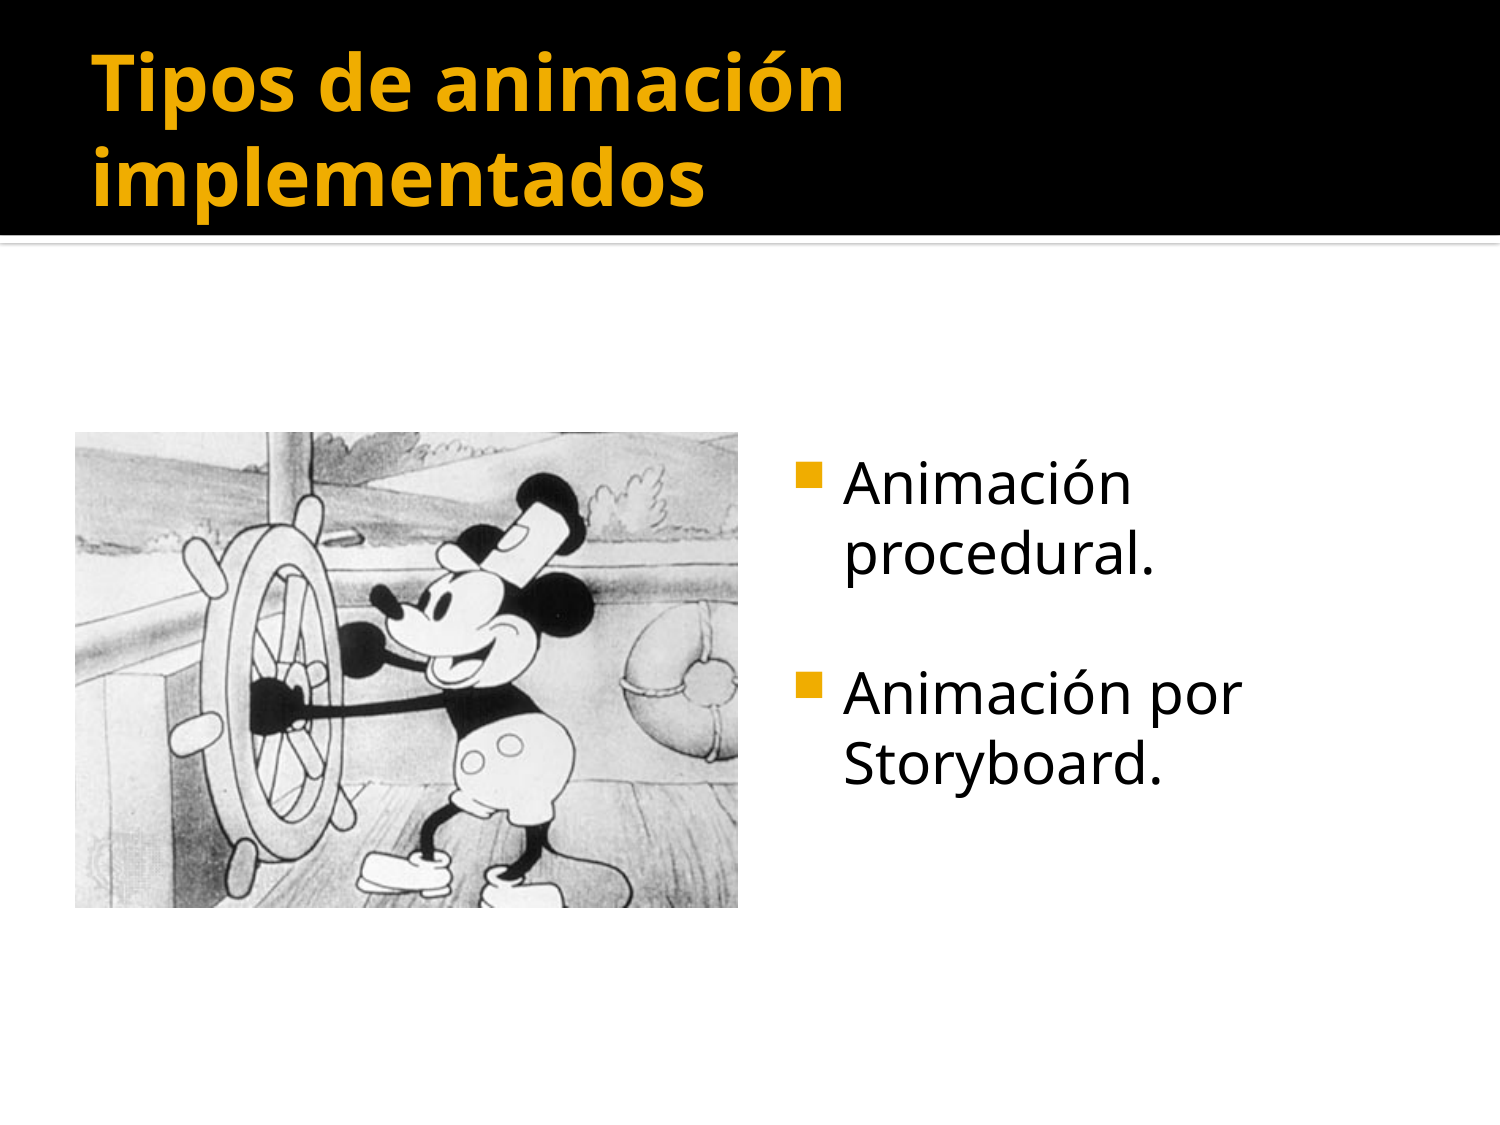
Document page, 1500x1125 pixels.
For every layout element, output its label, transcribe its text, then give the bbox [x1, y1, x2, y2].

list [74, 432, 738, 908]
title Tipos de animación implementados [75, 24, 1425, 231]
list Animación procedural. Animación por Storyboard. [762, 291, 1425, 1050]
